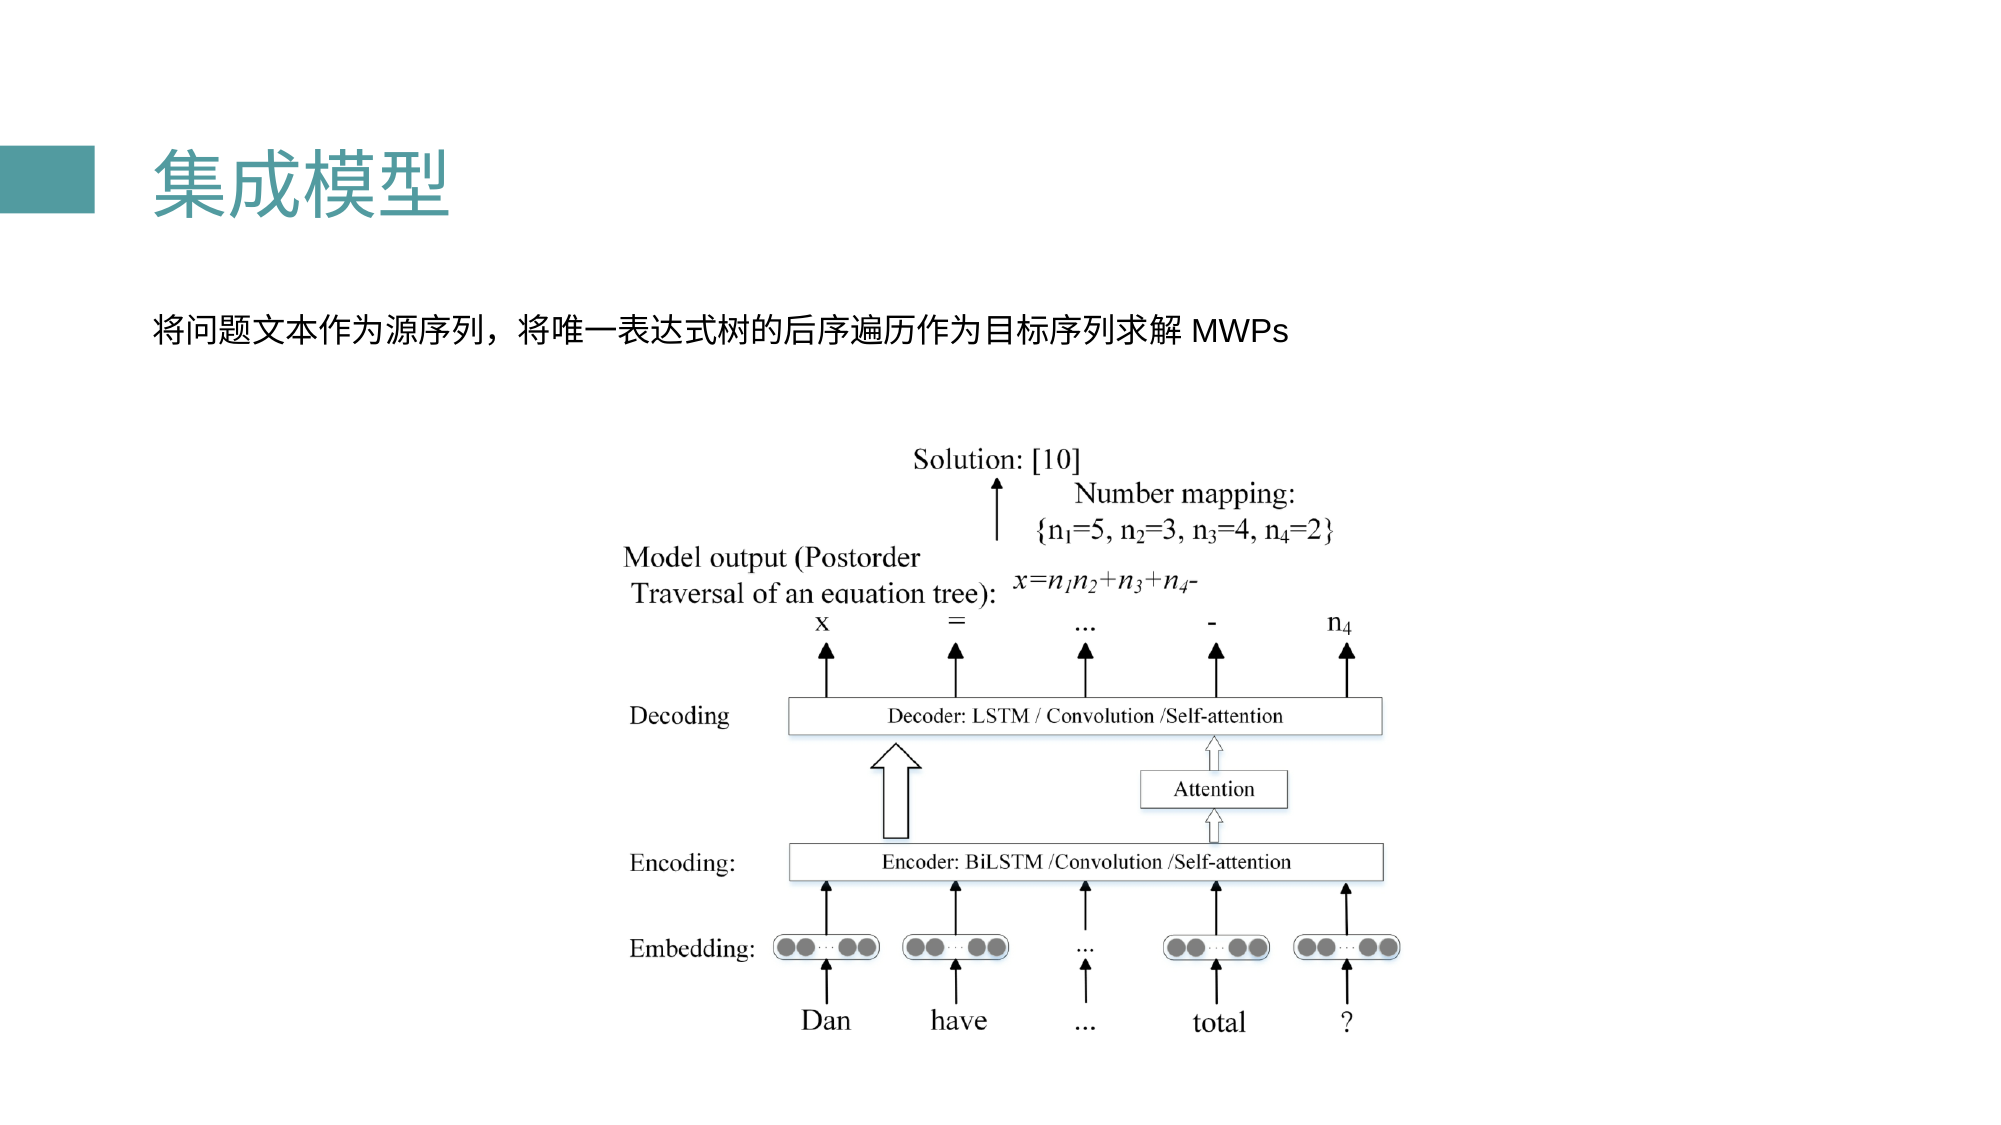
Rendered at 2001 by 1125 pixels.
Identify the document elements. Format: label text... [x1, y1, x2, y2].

title 集成模型 [137, 64, 1863, 281]
text_box 将问题文本作为源序列，将唯一表达式树的后序遍历作为目标序列求解MWPs [137, 281, 1884, 444]
picture [617, 443, 1404, 1040]
